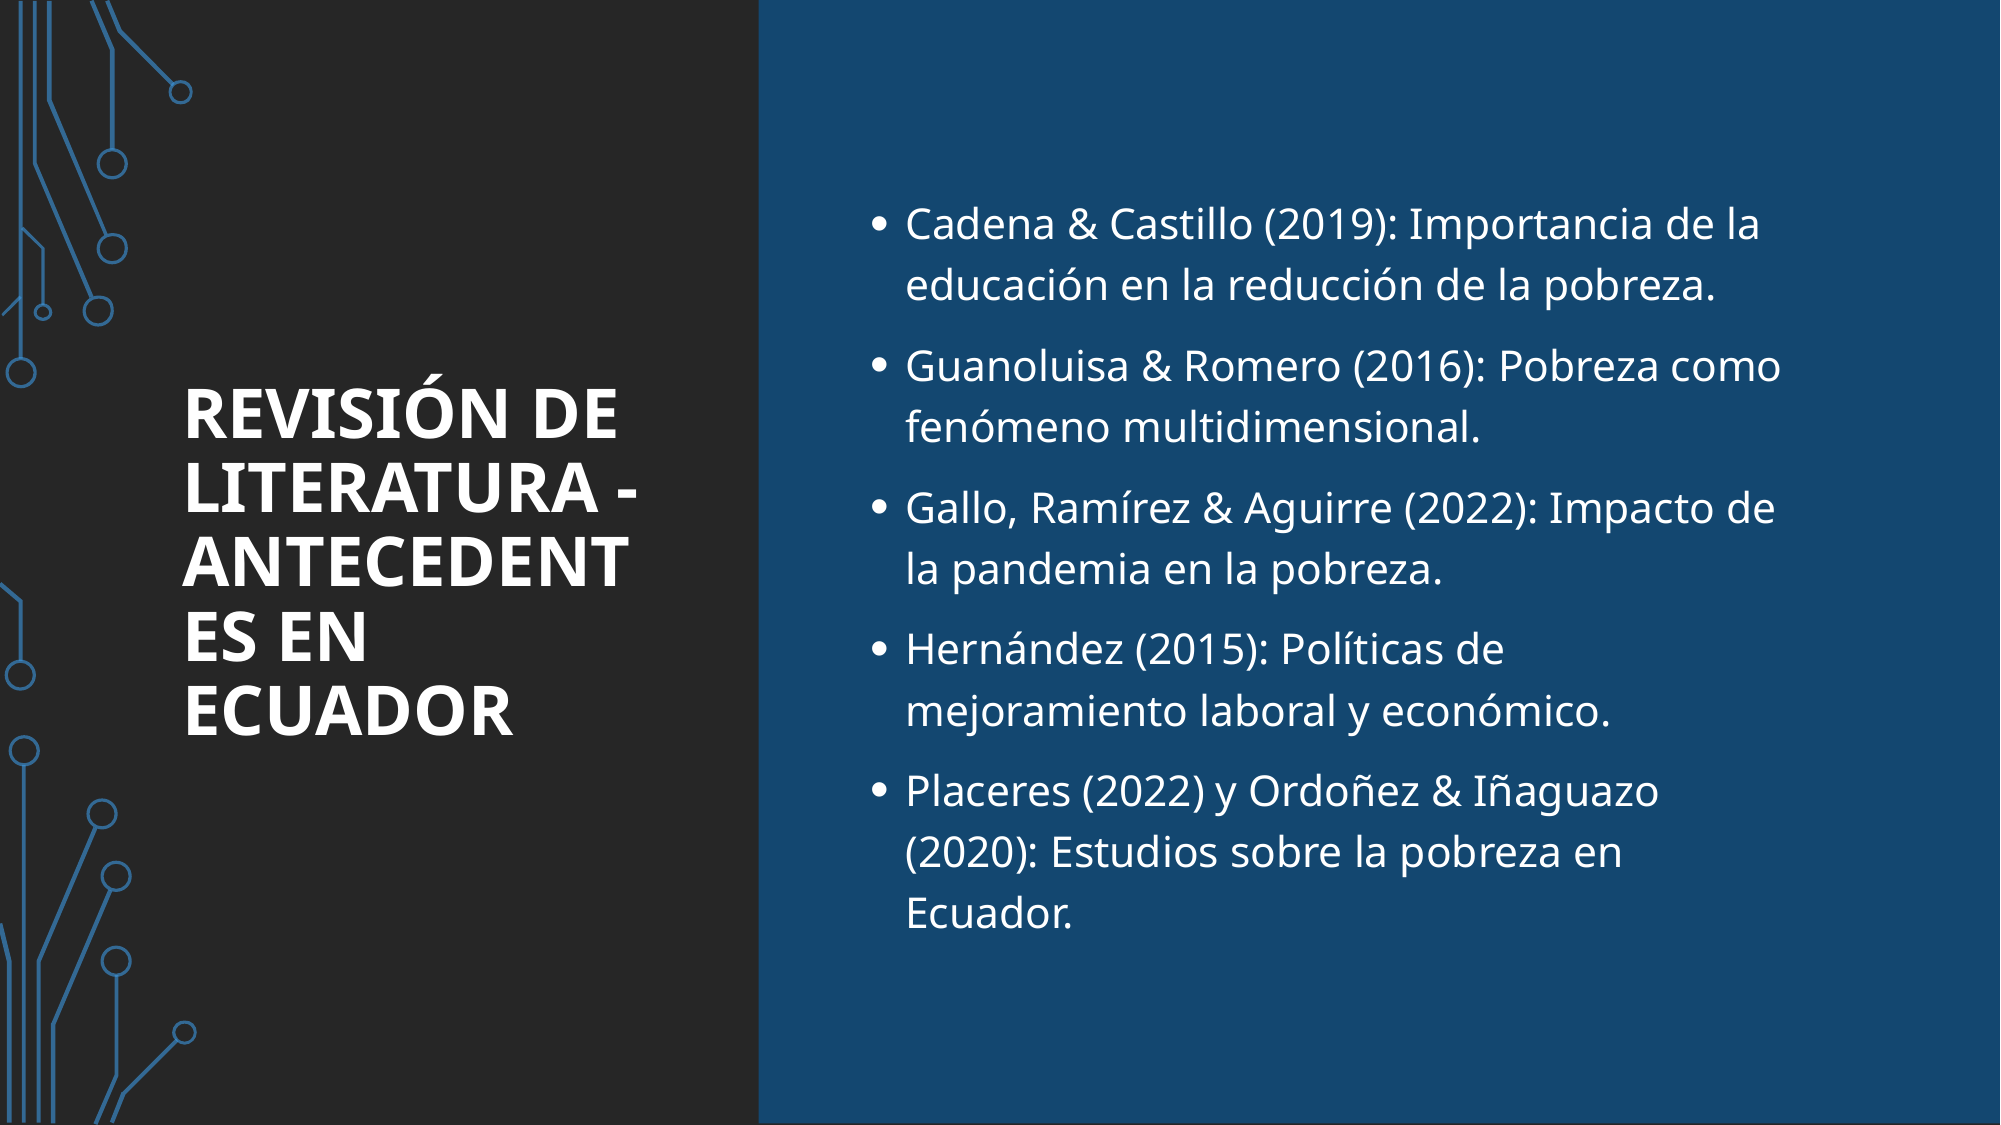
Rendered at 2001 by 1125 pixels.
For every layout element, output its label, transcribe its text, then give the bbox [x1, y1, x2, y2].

list Cadena & Castillo (2019): Importancia de la educación en la reducción de la pobreza. Guanoluisa & Romero (2016): Pobreza como fenómeno multidimensional. Gallo, Ramírez & Aguirre (2022): Impacto de la pandemia en la pobreza. Hernández (2015): Políticas de mejoramiento laboral y económico. Placeres (2022) y Ordoñez & Iñaguazo (2020): Estudios sobre la pobreza en Ecuador. [855, 179, 1813, 950]
title Revisión de Literatura - Antecedentes en Ecuador [199, 179, 670, 950]
text_box [758, 0, 2000, 1124]
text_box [0, 0, 199, 1125]
text_box [199, 0, 2000, 1125]
